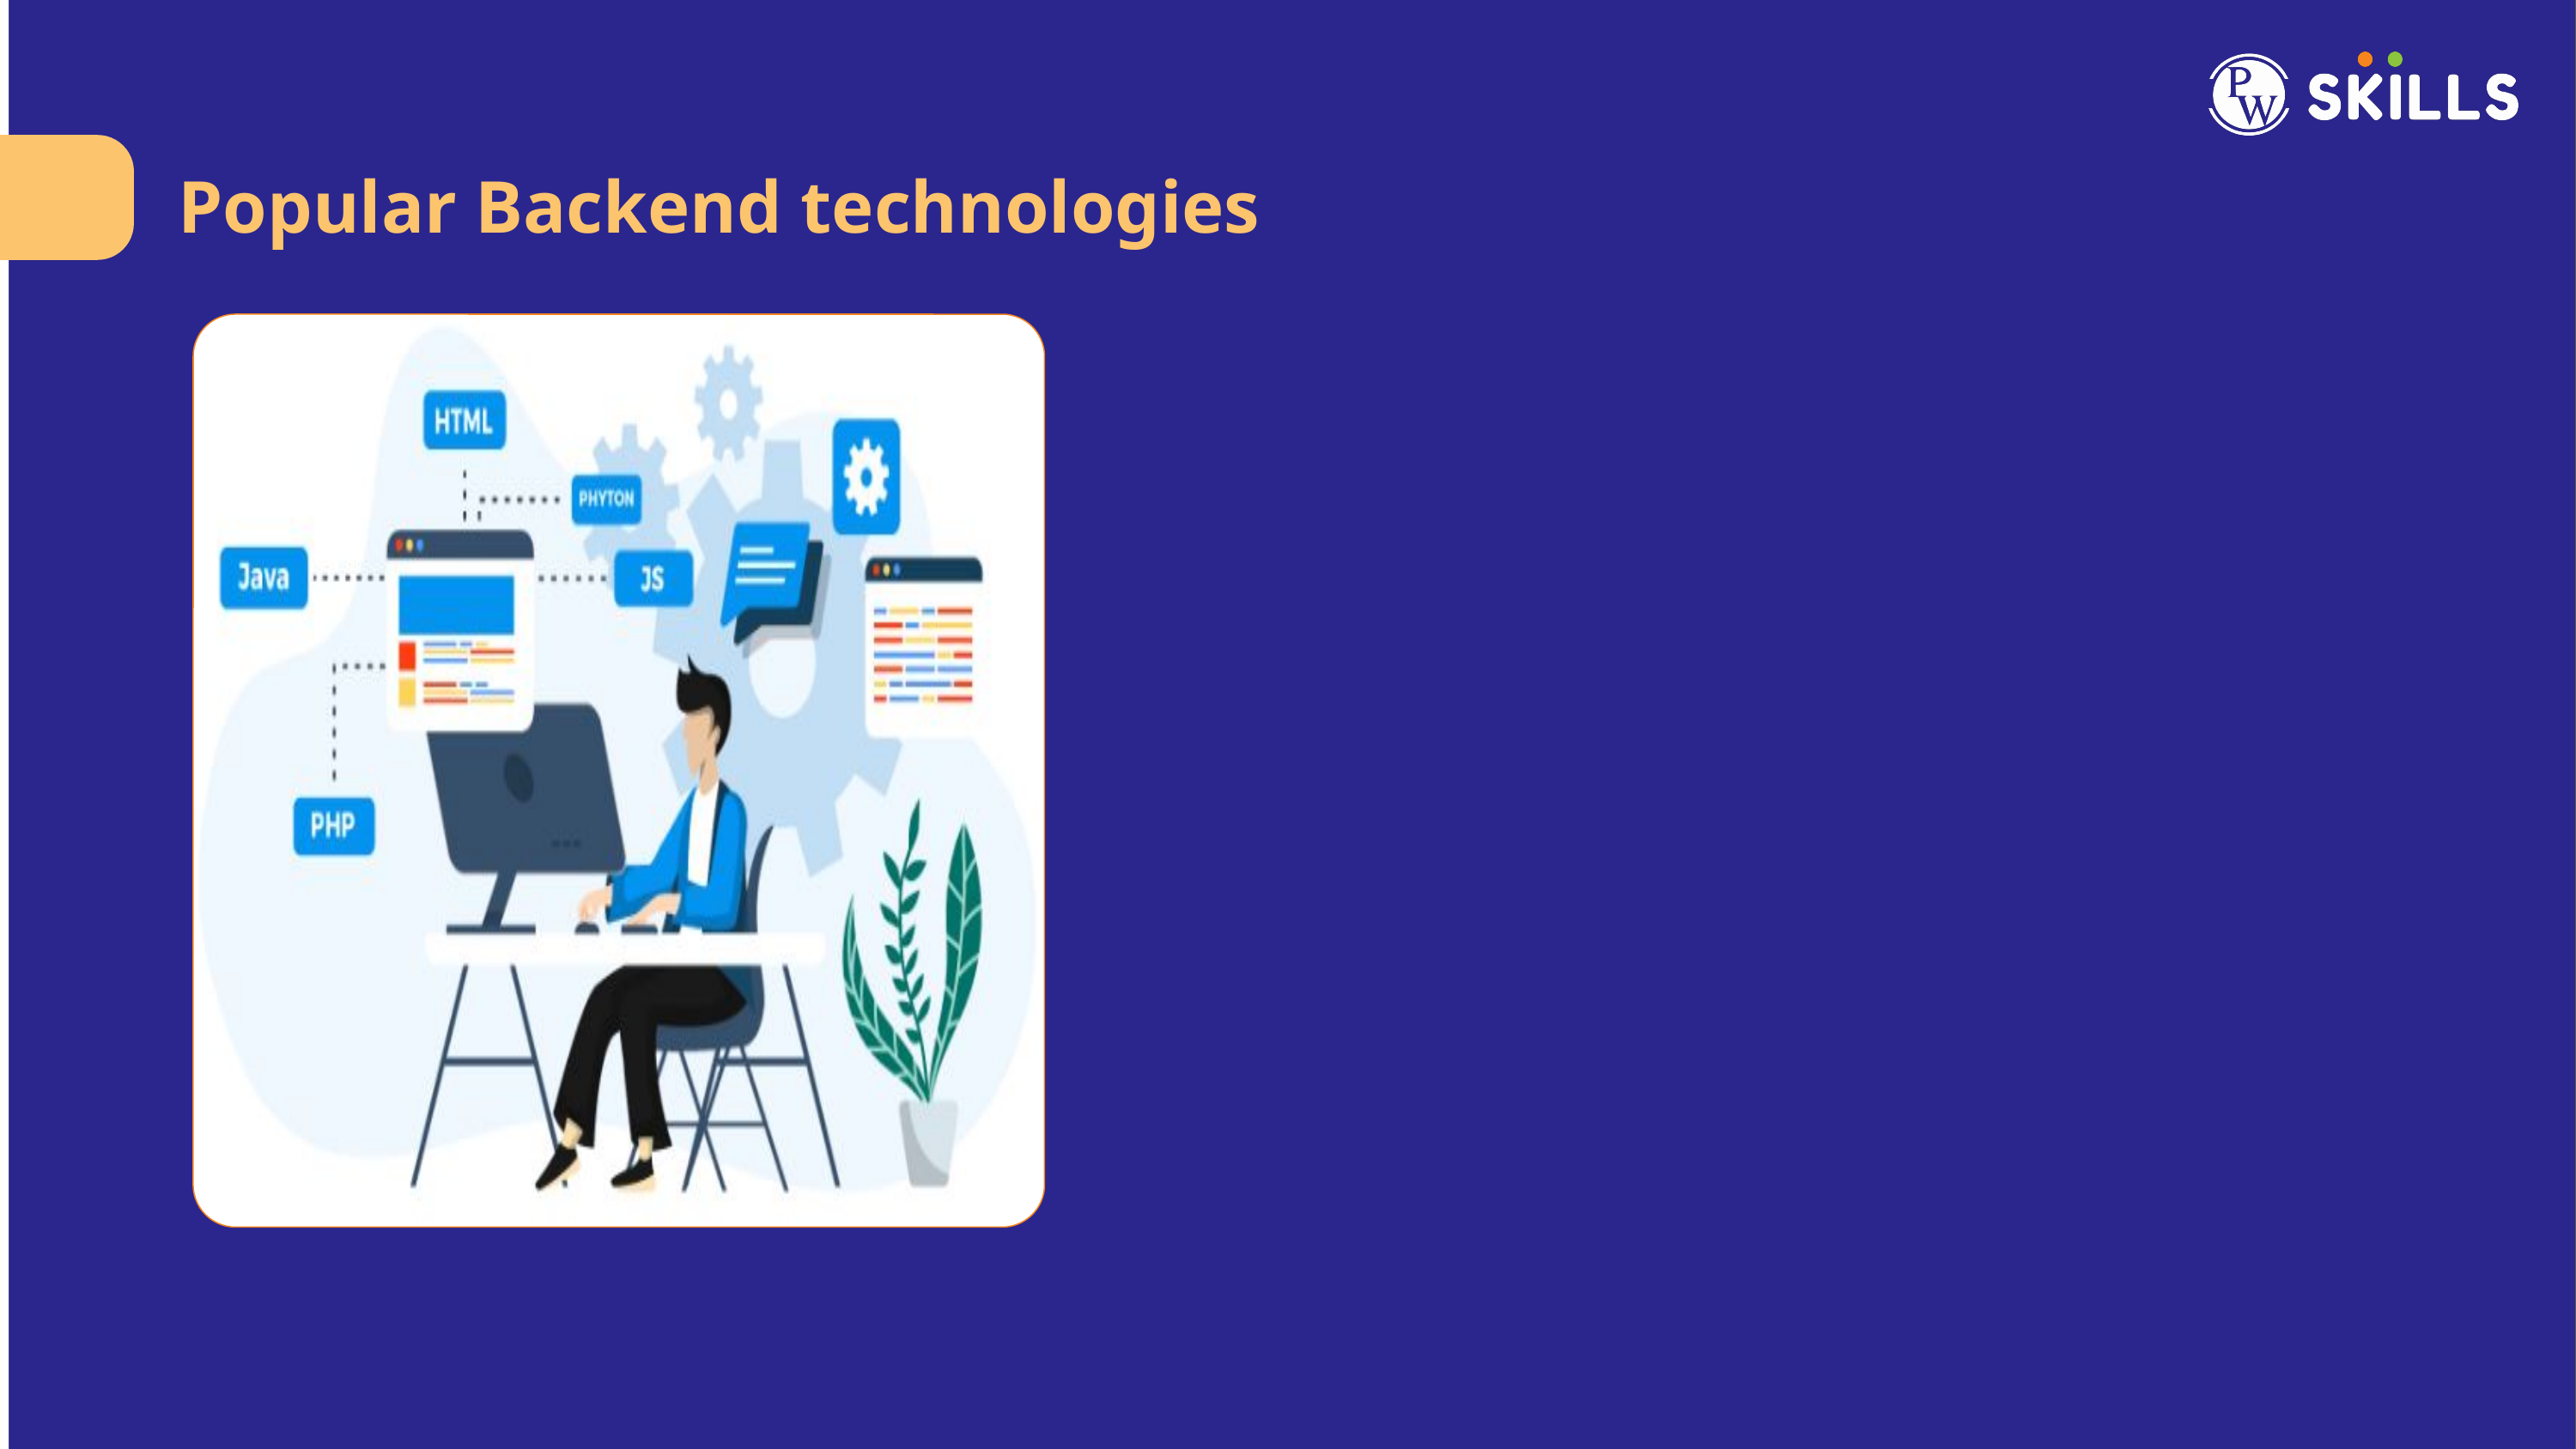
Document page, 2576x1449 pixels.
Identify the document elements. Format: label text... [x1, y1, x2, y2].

text_box Popular Backend technologies [178, 161, 2128, 248]
picture [192, 313, 1045, 1228]
picture [2208, 52, 2518, 136]
